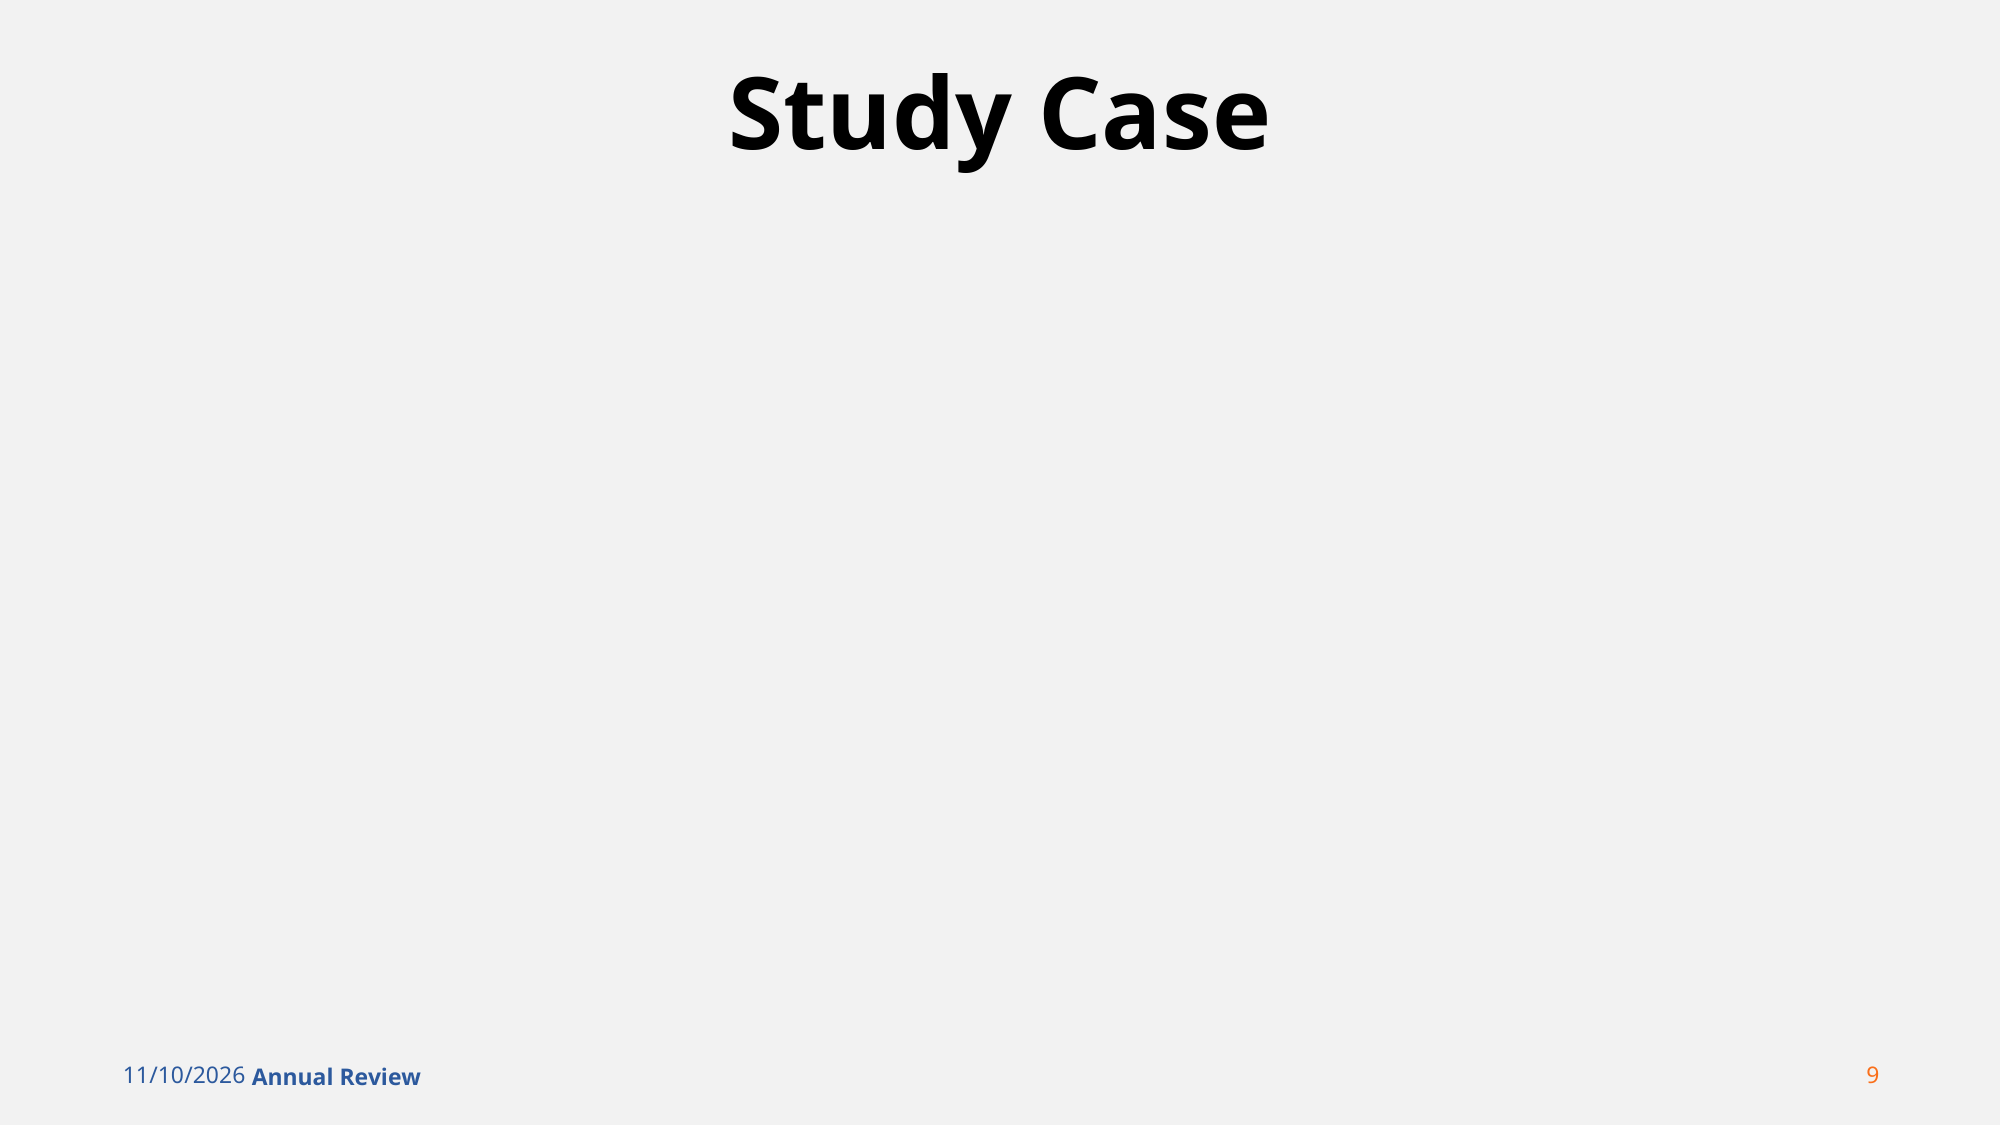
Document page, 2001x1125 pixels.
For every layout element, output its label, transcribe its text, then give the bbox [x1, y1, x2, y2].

title Study Case [137, 59, 1863, 175]
